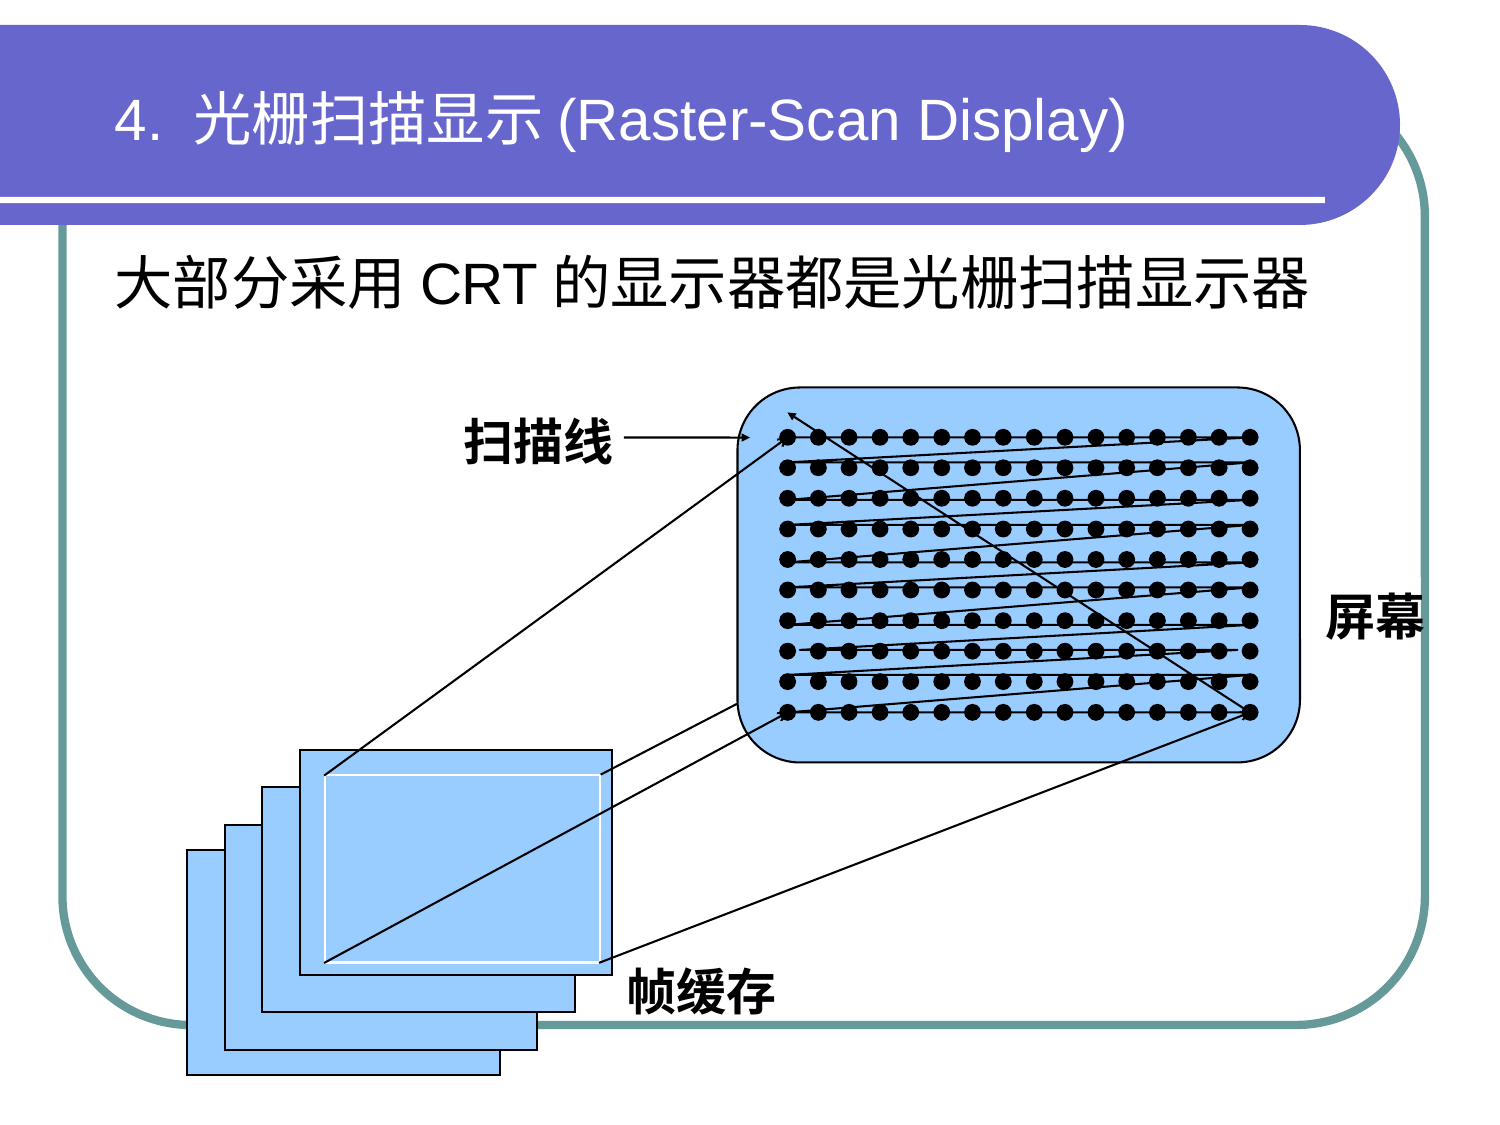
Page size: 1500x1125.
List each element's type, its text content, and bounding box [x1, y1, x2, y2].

text_box 屏幕 [1310, 578, 1441, 654]
text_box 扫描线 [448, 403, 629, 479]
text_box [187, 849, 500, 1075]
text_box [737, 387, 1301, 763]
text_box [262, 787, 575, 1013]
text_box [601, 808, 613, 961]
text_box [328, 749, 613, 774]
text_box [299, 749, 611, 975]
text_box 帧缓存 [611, 953, 791, 1029]
list 4. 光栅扫描显示(Raster-Scan Display) 大部分采用CRT的显示器都是光栅扫描显示器 [99, 75, 1413, 977]
text_box [324, 774, 601, 962]
text_box [327, 814, 601, 963]
text_box [224, 824, 538, 1050]
text_box [601, 769, 613, 812]
